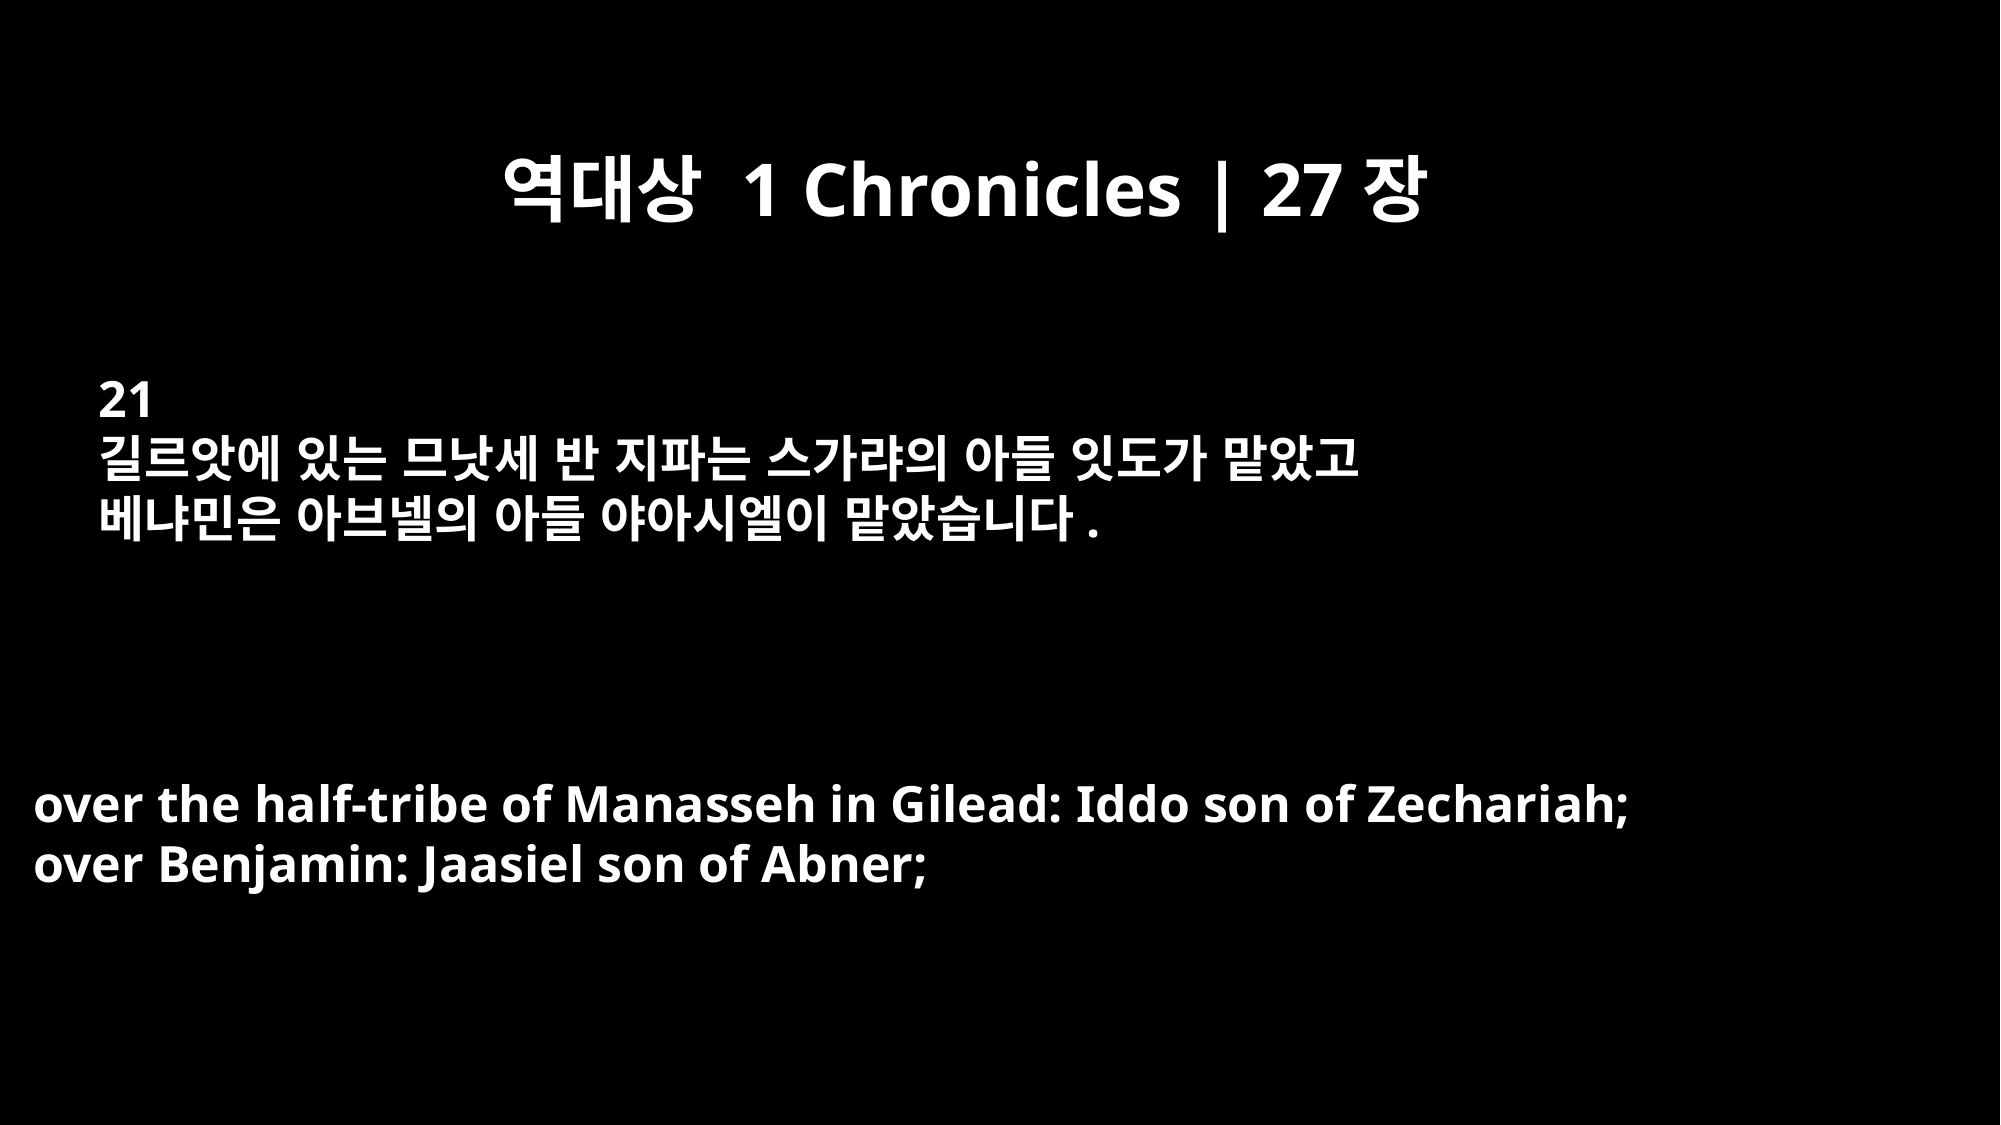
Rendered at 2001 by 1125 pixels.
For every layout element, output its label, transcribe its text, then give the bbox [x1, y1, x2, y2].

text_box 21 길르앗에 있는 므낫세 반 지파는 스가랴의 아들 잇도가 맡았고 베냐민은 아브넬의 아들 야아시엘이 맡았습니다. [83, 359, 1376, 555]
text_box 역대상 1 Chronicles | 27장 [487, 136, 1445, 239]
text_box over the half-tribe of Manasseh in Gilead: Iddo son of Zechariah; over Benjamin: Jaasiel son of Abner; [18, 764, 1646, 900]
